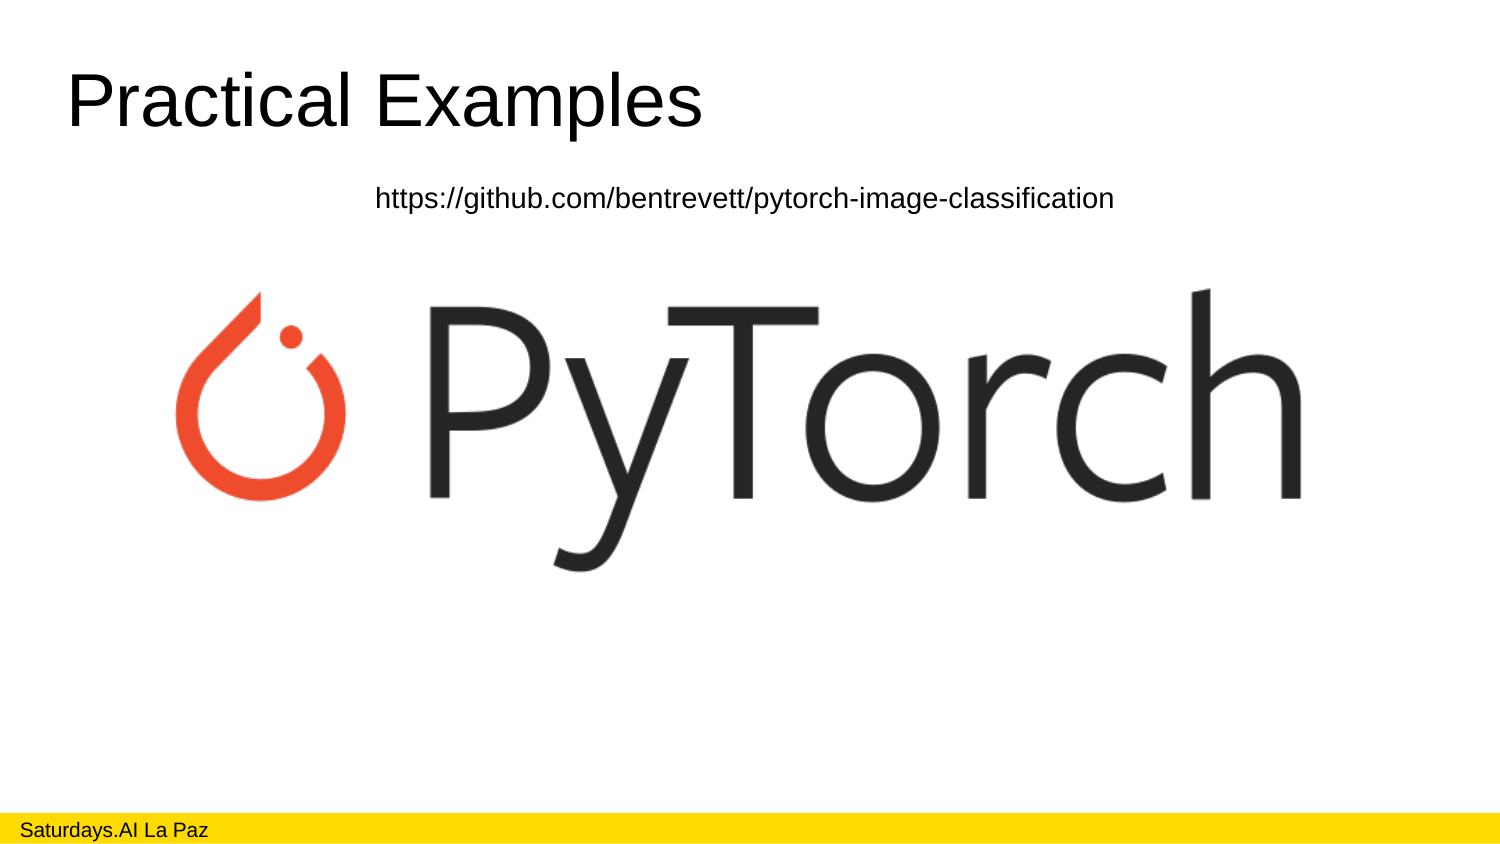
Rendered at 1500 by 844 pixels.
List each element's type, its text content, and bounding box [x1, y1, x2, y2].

text_box [0, 813, 4, 844]
title Practical Examples [51, 36, 1449, 131]
picture [28, 286, 1450, 577]
text_box [1496, 813, 1500, 844]
text_box https://github.com/bentrevett/pytorch-image-classification [360, 164, 1163, 230]
text_box Saturdays.AI La Paz 2/2021 [4, 802, 1496, 844]
